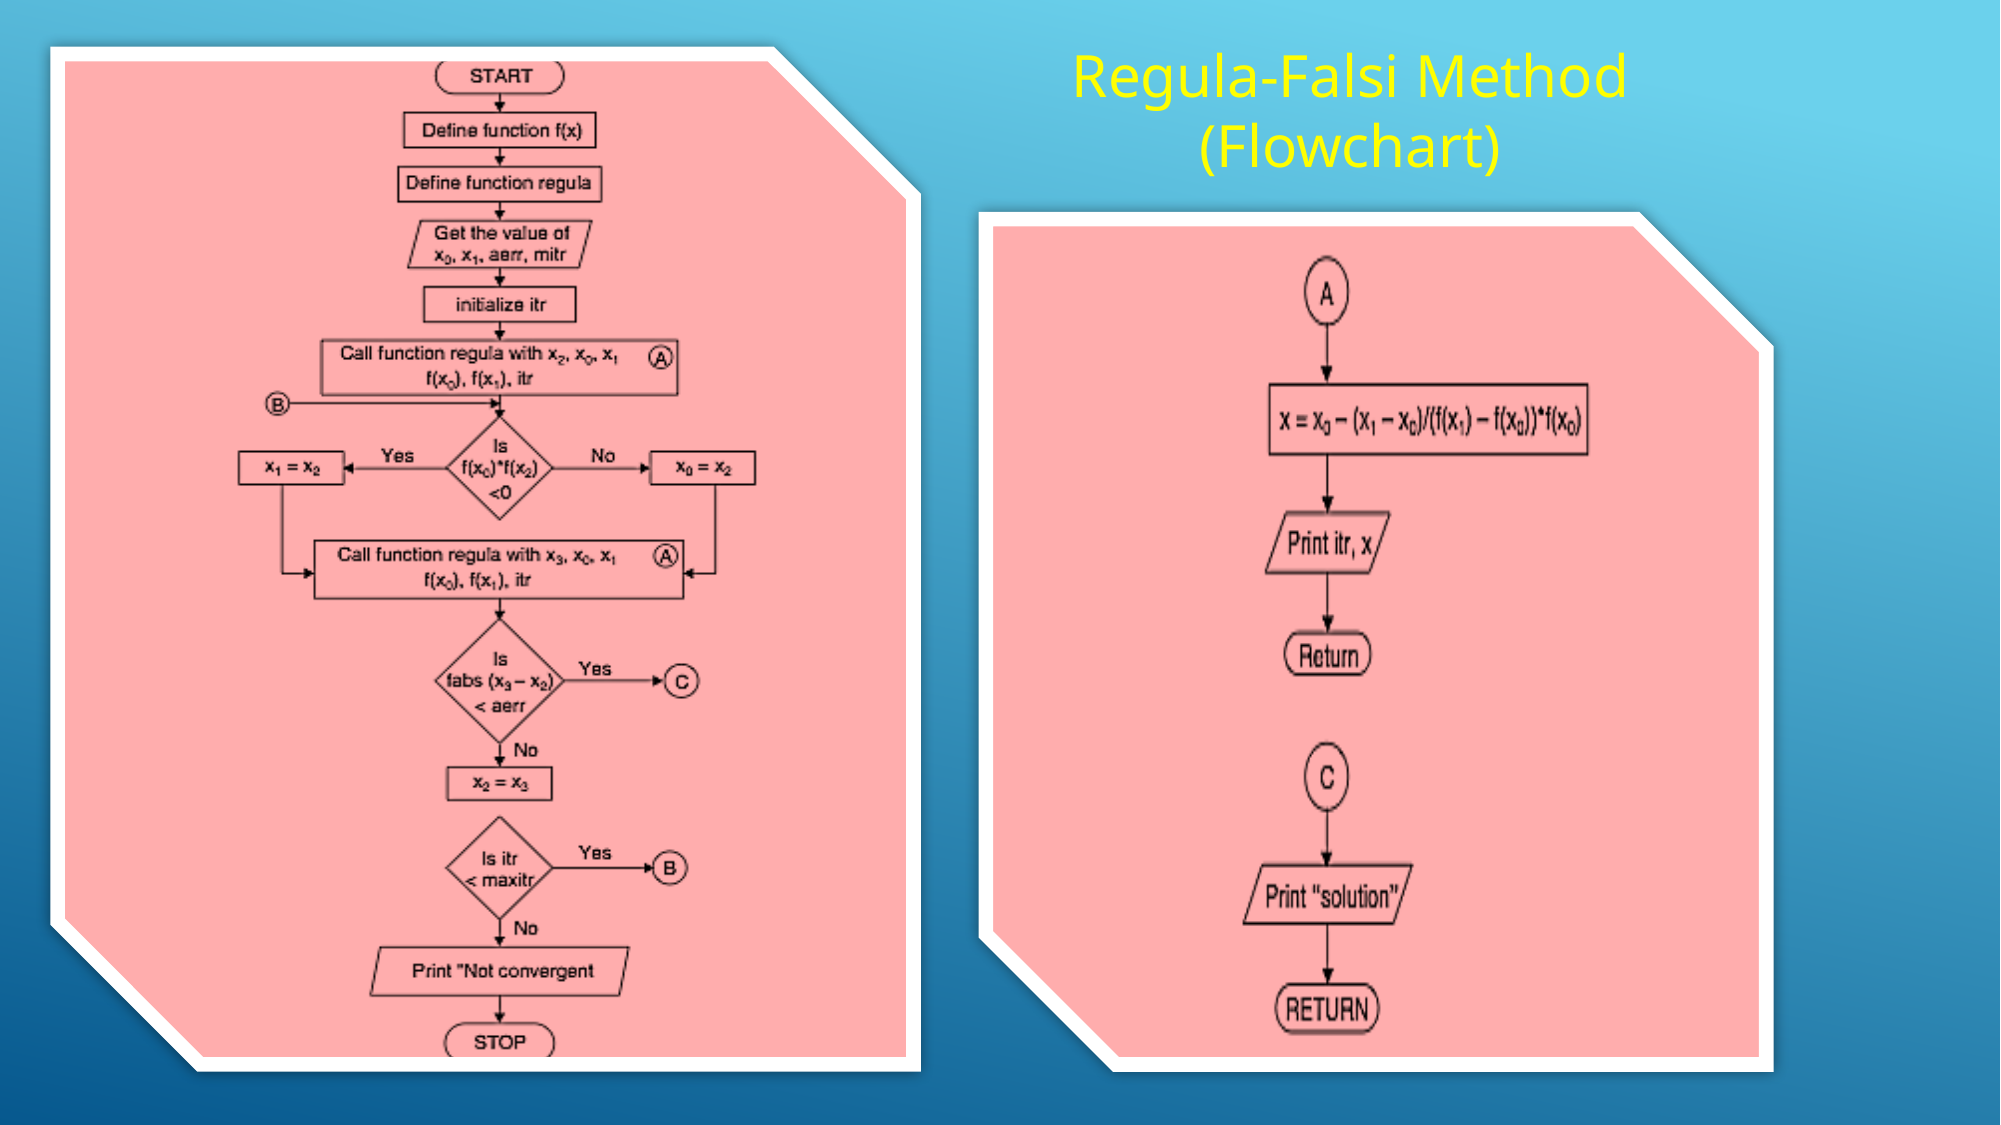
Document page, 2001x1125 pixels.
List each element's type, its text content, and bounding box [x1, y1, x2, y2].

text_box Regula-Falsi Method (Flowchart) [951, 32, 1750, 187]
picture [57, 53, 914, 1065]
picture [985, 218, 1767, 1065]
